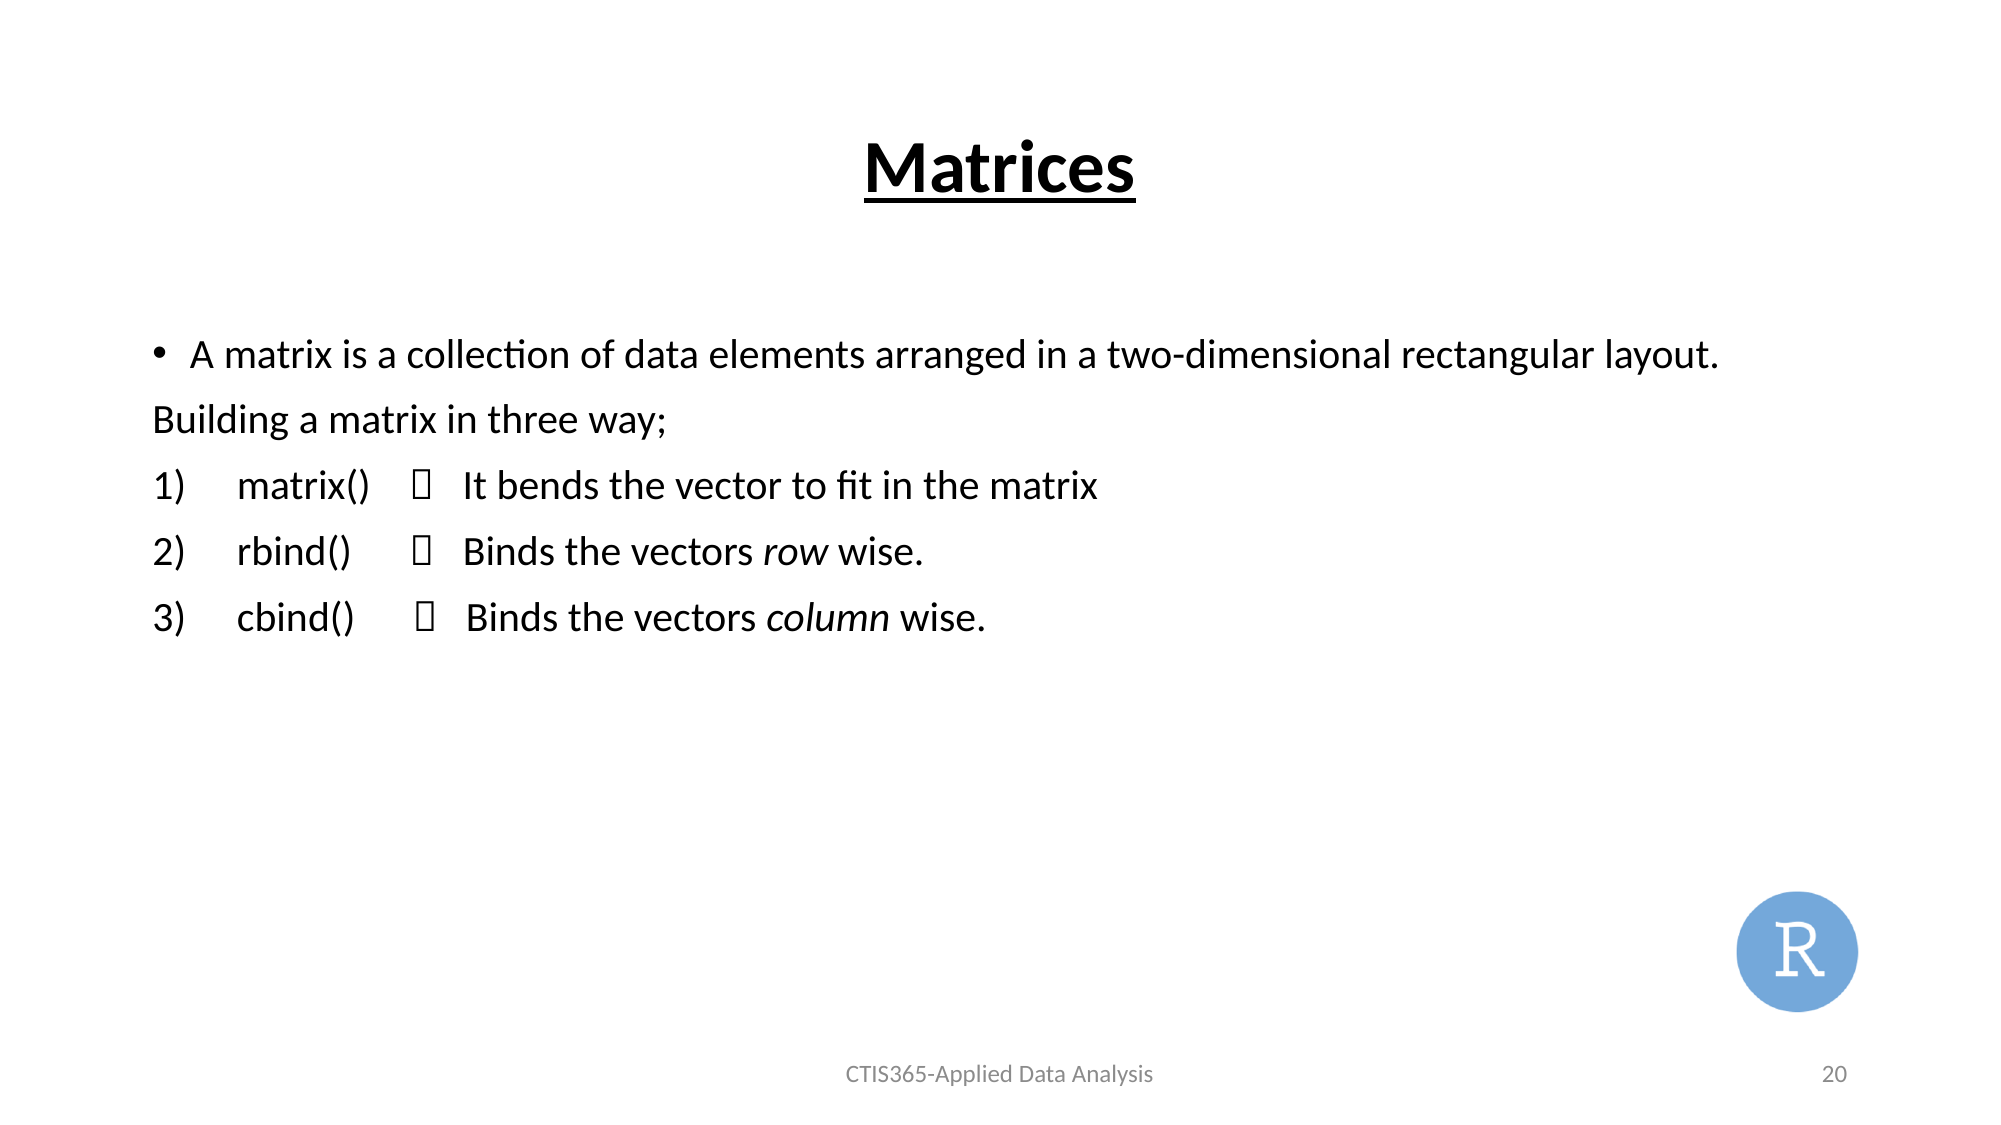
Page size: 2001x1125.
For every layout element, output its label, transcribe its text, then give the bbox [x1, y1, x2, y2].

footer CTIS365-Applied Data Analysis [662, 1042, 1338, 1103]
title Matrices [137, 59, 1863, 278]
picture [1724, 869, 1863, 1020]
slide_number 20 [1412, 1042, 1863, 1103]
list A matrix is a collection of data elements arranged in a two-dimensional rectangular layout. Building a matrix in three way; matrix()  It bends the vector to fit in the matrix rbind()  Binds the vectors row wise. cbind()  Binds the vectors column wise. [137, 324, 1957, 661]
